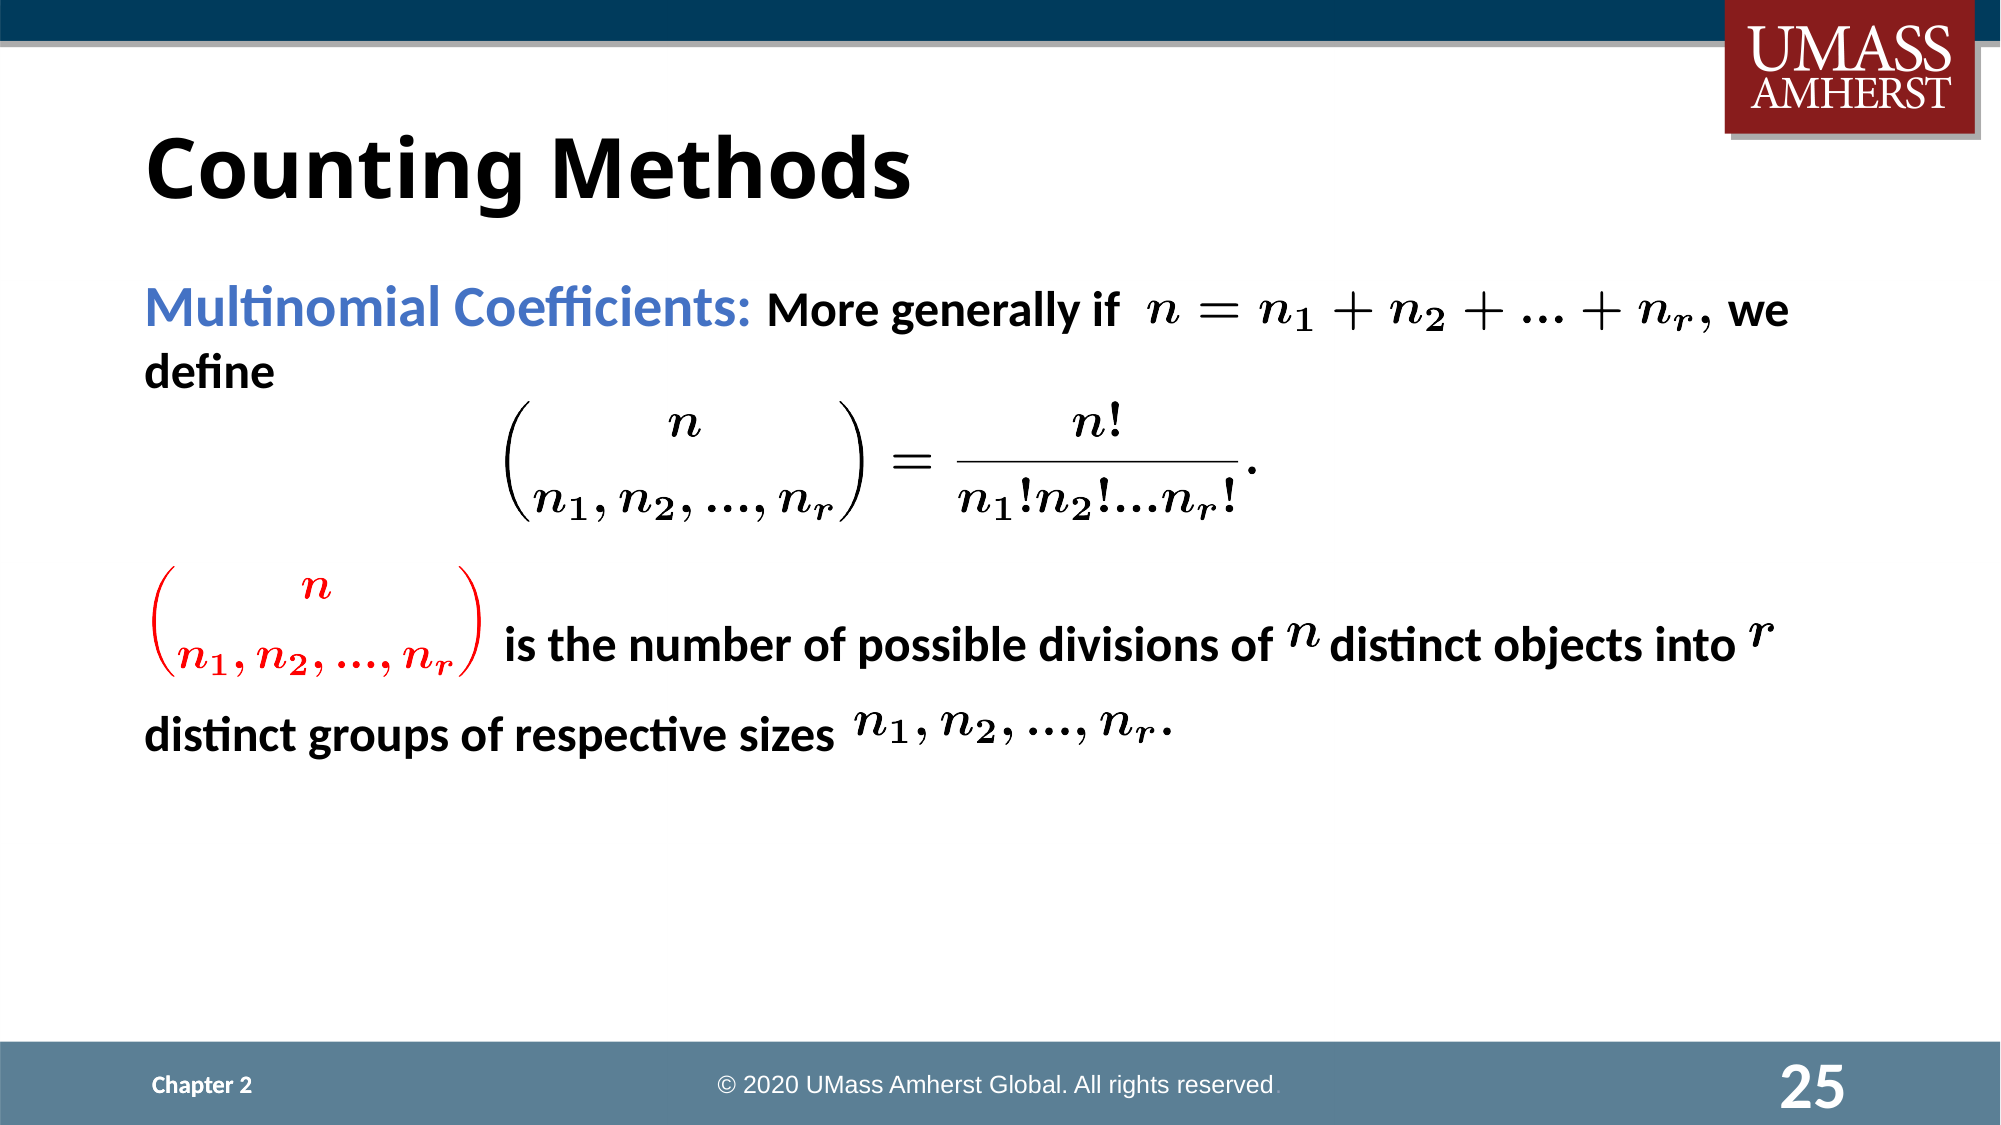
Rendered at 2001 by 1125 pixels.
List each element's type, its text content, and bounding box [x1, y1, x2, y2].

title Counting Methods [129, 109, 1844, 234]
slide_number 25 [1412, 1052, 1863, 1113]
picture [0, 0, 2001, 1125]
list Multinomial Coefficients: More generally if we define is the number of possible divisions of distinct objects into distinct groups of respective sizes [129, 261, 1816, 974]
